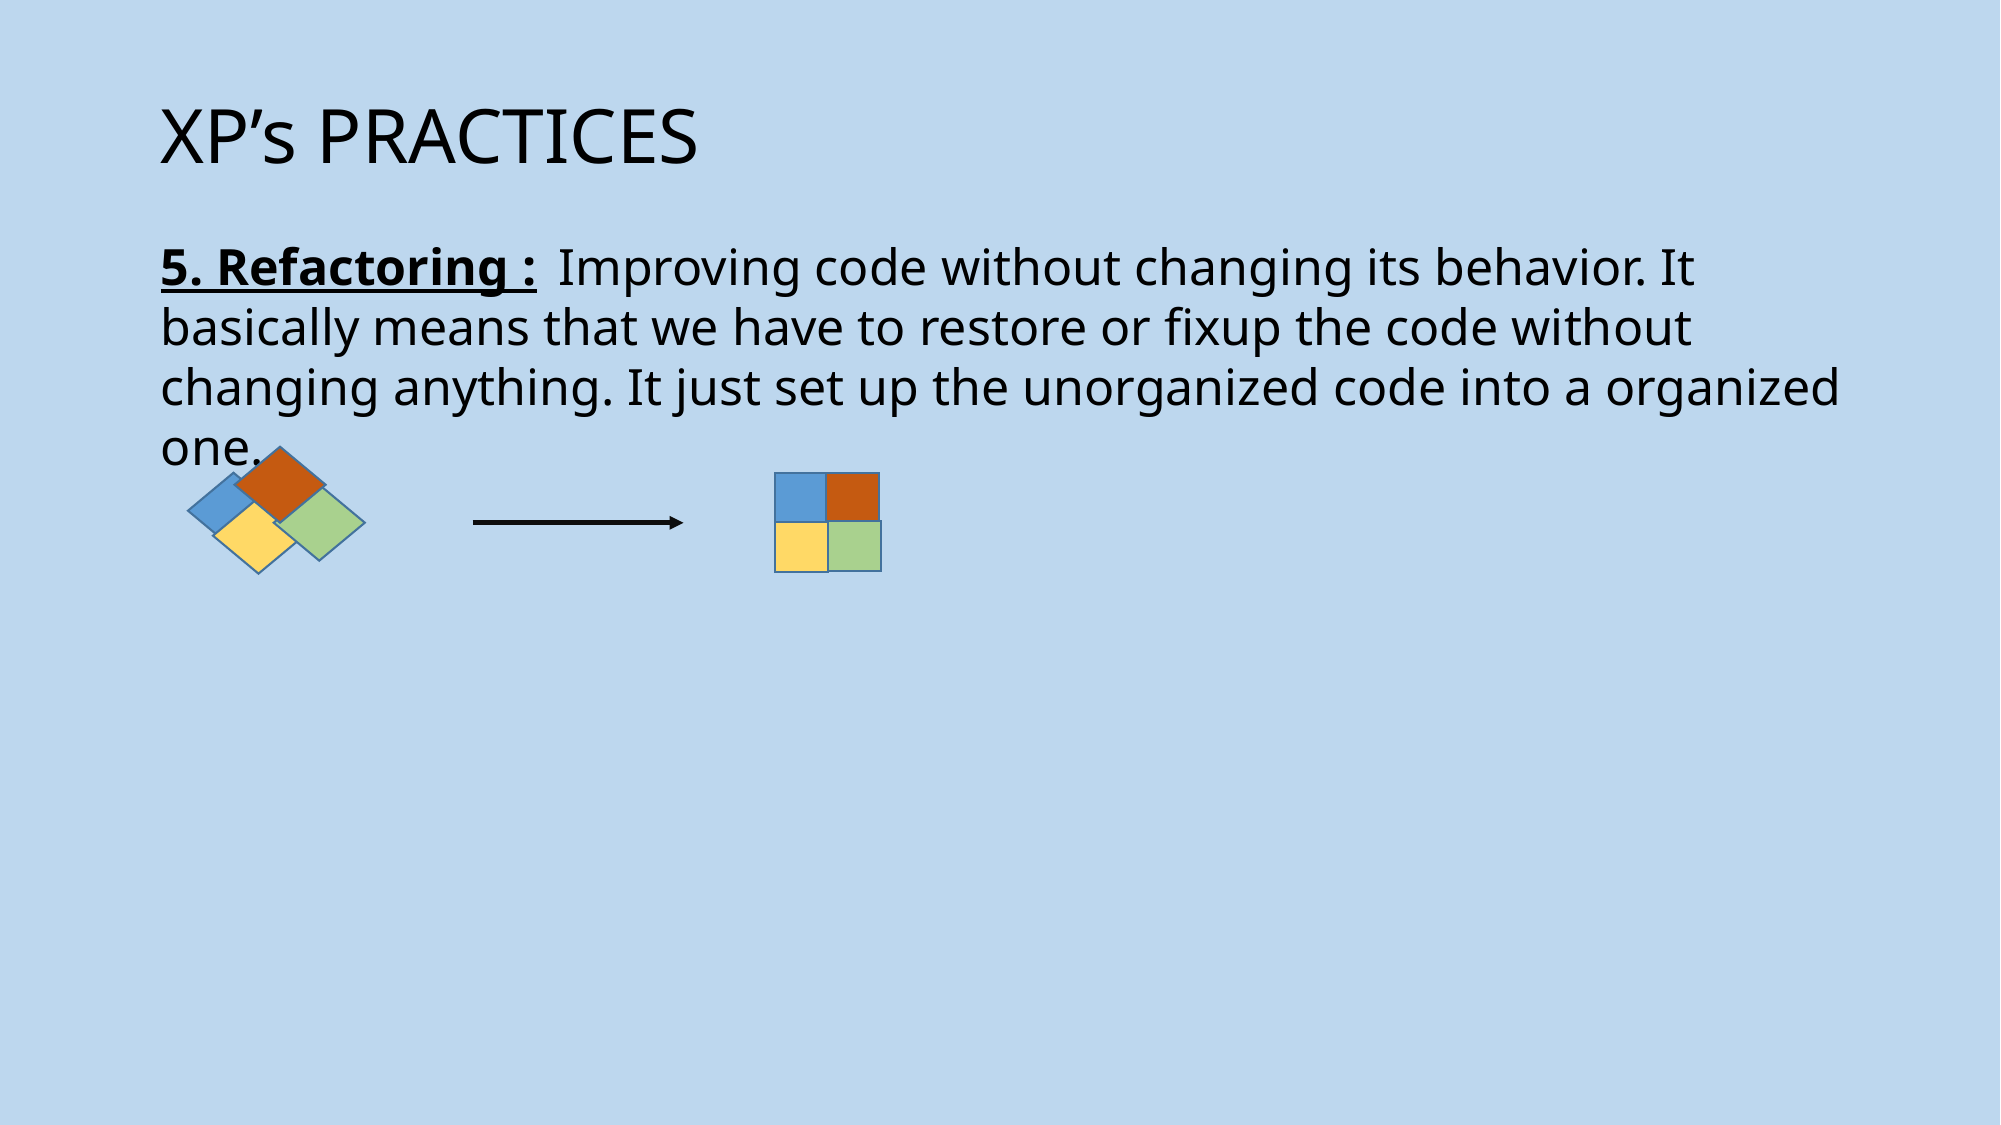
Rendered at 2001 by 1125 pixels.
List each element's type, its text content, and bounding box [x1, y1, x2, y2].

text_box [186, 471, 251, 533]
text_box XP’s PRACTICES [146, 81, 1920, 187]
text_box [774, 521, 829, 573]
text_box 5. Refactoring : Improving code without changing its behavior. It basically means that we have to restore or fixup the code without changing anything. It just set up the unorganized code into a organized one. [146, 228, 1869, 533]
text_box [825, 472, 880, 521]
text_box [211, 501, 296, 576]
text_box [774, 472, 825, 521]
text_box [272, 488, 367, 563]
text_box [827, 520, 882, 572]
text_box [232, 445, 328, 525]
